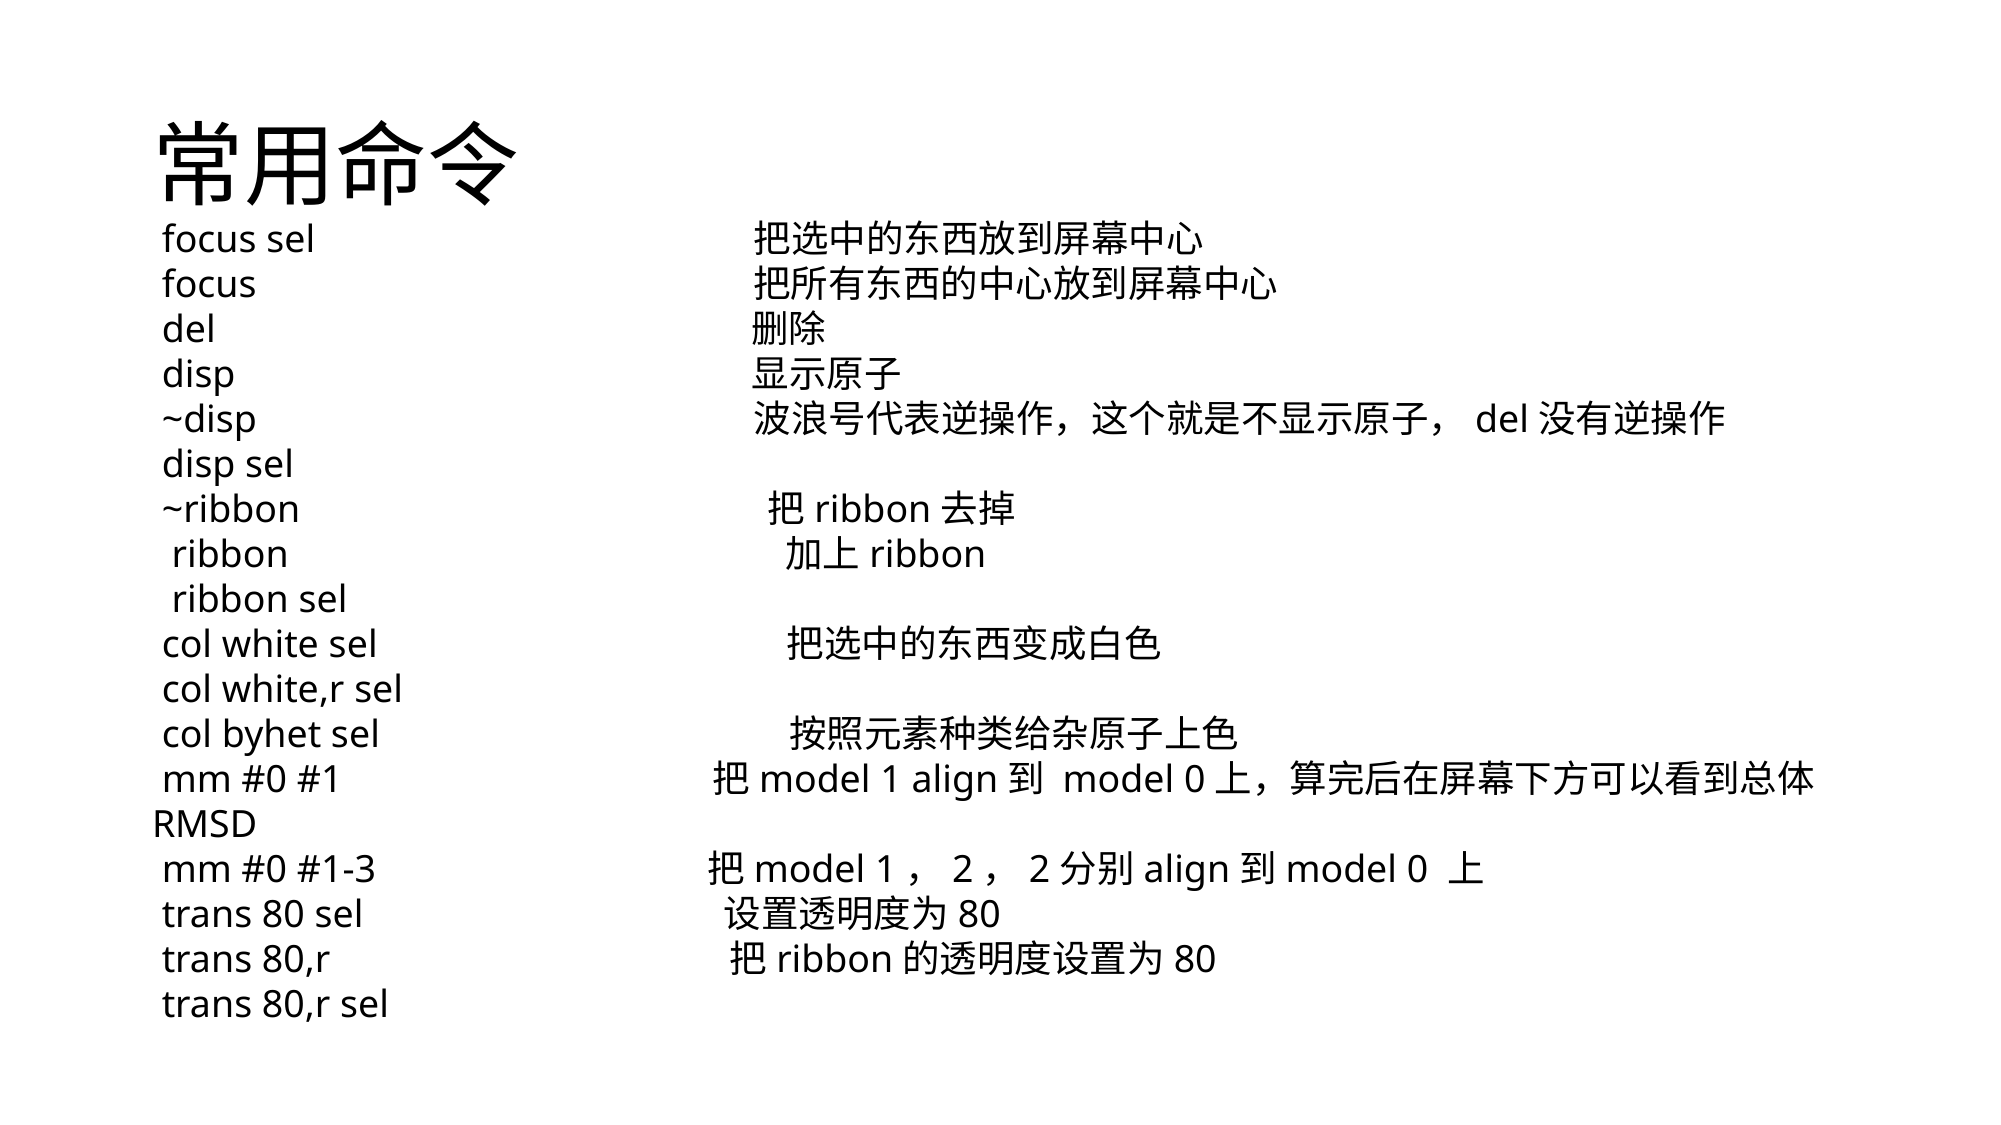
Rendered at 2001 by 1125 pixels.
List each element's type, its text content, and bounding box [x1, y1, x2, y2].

text_box focus sel 把选中的东西放到屏幕中心 focus 把所有东西的中心放到屏幕中心 del 删除 disp 显示原子 ~disp 波浪号代表逆操作，这个就是不显示原子，del没有逆操作 disp sel ~ribbon 把ribbon去掉 ribbon 加上ribbon ribbon sel col white sel 把选中的东西变成白色 col white,r sel col byhet sel 按照元素种类给杂原子上色 mm #0 #1 把model 1 align到 model 0上，算完后在屏幕下方可以看到总体RMSD mm #0 #1-3 把model 1，2，2分别align到model 0 上 trans 80 sel 设置透明度为80 trans 80,r 把ribbon的透明度设置为80 trans 80,r sel [137, 207, 1882, 1032]
title 常用命令 [137, 59, 1863, 207]
